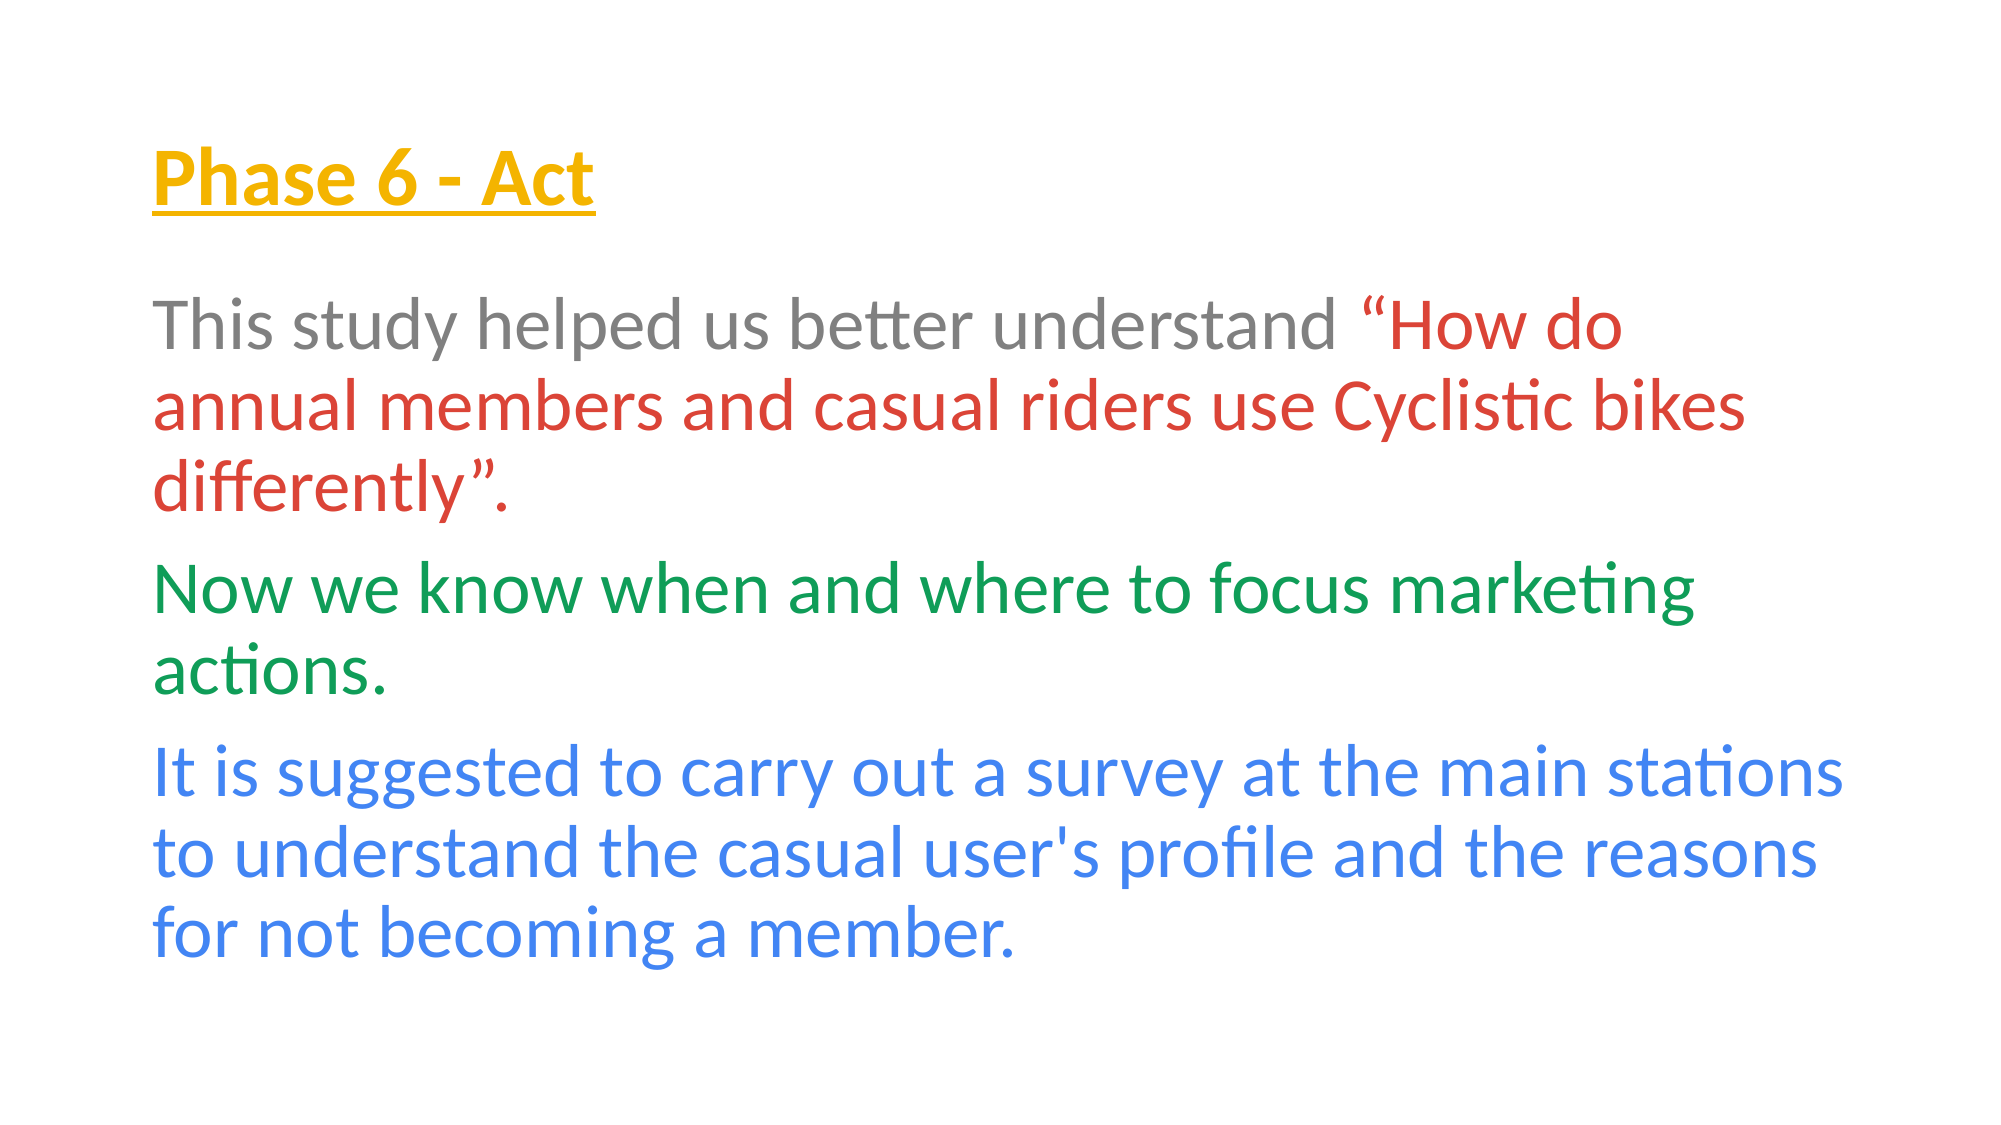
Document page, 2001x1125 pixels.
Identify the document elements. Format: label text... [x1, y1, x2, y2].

list This study helped us better understand “How do annual members and casual riders use Cyclistic bikes differently”. Now we know when and where to focus marketing actions. It is suggested to carry out a survey at the main stations to understand the casual user's profile and the reasons for not becoming a member. [137, 277, 1863, 1014]
title Phase 6 - Act [137, 59, 1863, 277]
